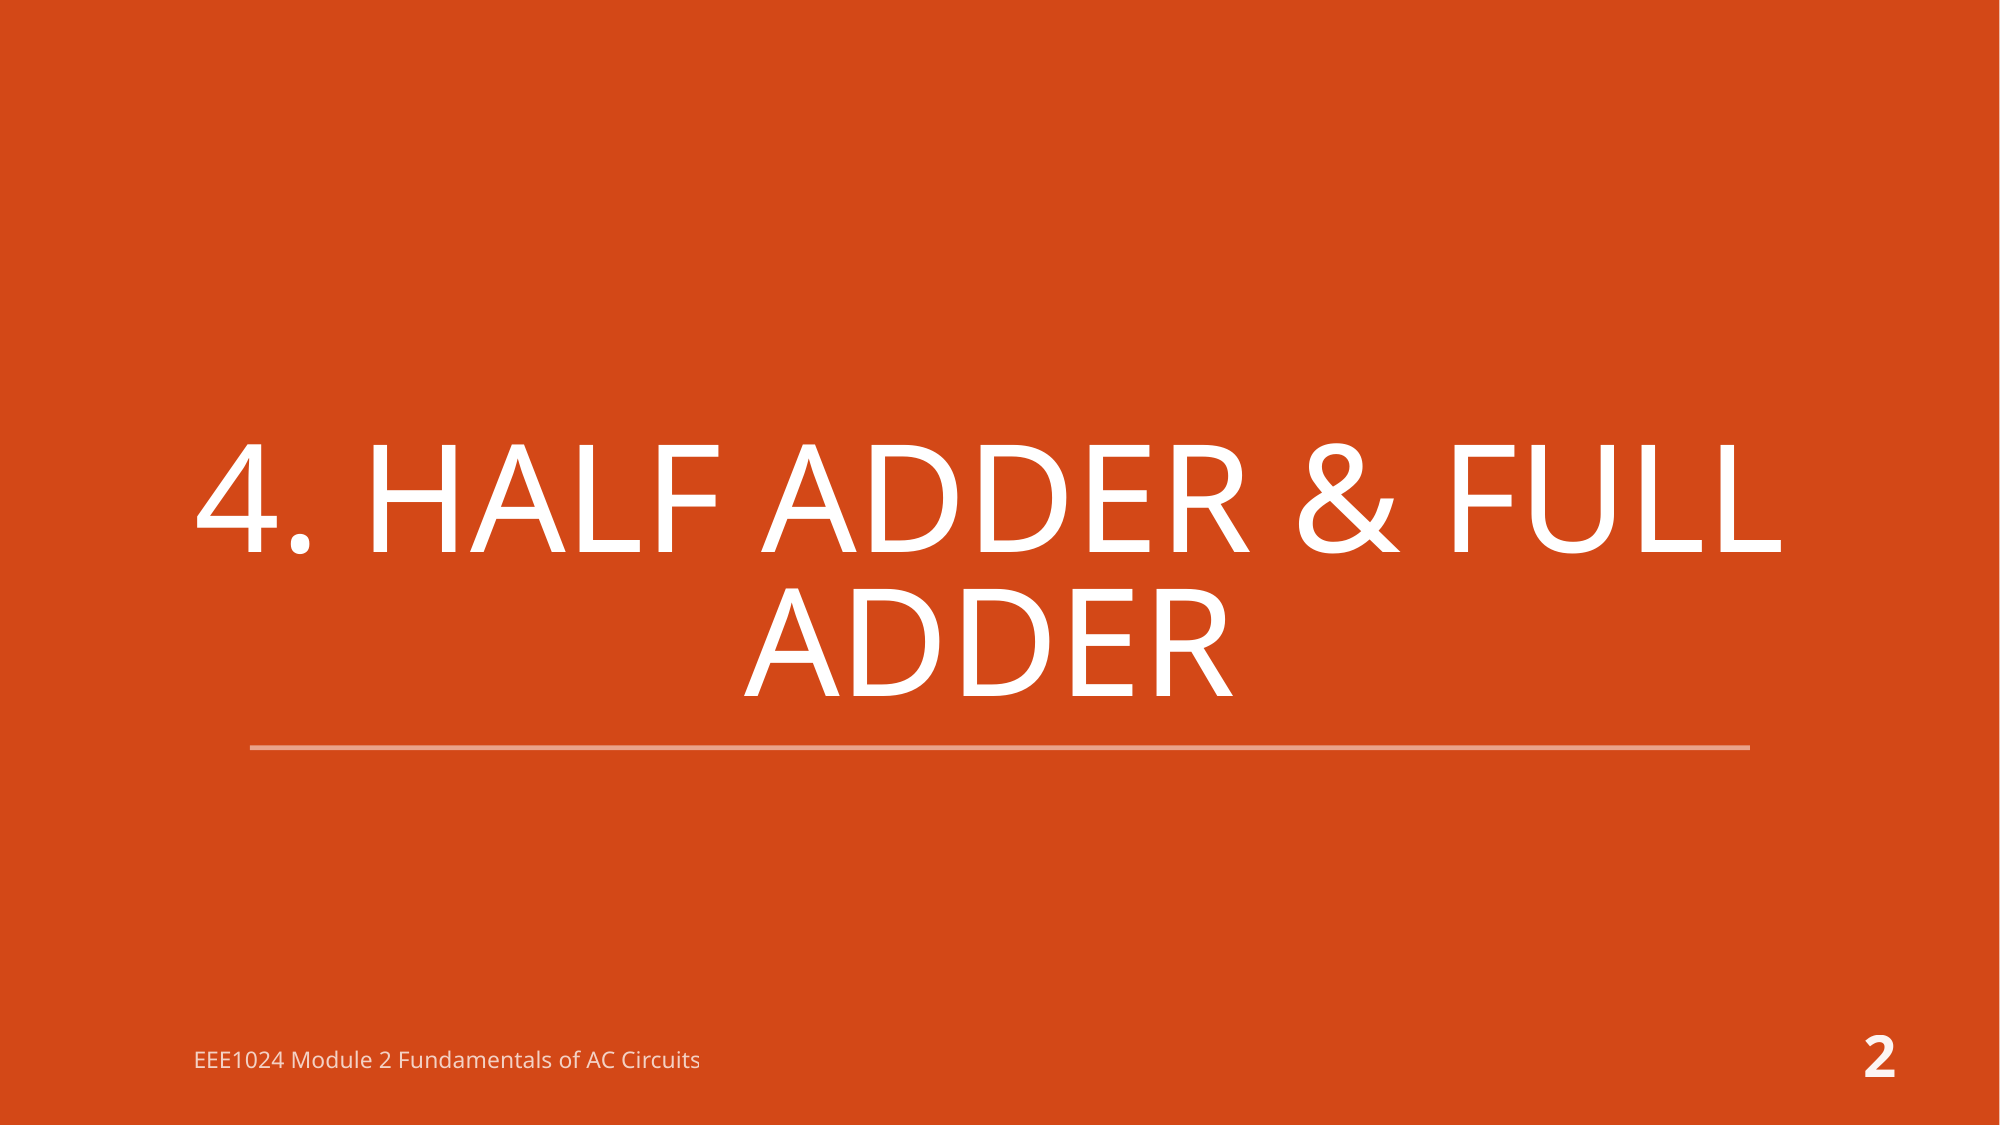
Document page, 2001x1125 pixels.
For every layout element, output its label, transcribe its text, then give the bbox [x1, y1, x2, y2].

footer EEE1024 Module 2 Fundamentals of AC Circuits [178, 1028, 1217, 1089]
text_box [0, 0, 2000, 1125]
slide_number 2 [1848, 1006, 1972, 1112]
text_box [1584, 669, 1759, 844]
title 4. Half adder & full adder [172, 154, 1808, 733]
